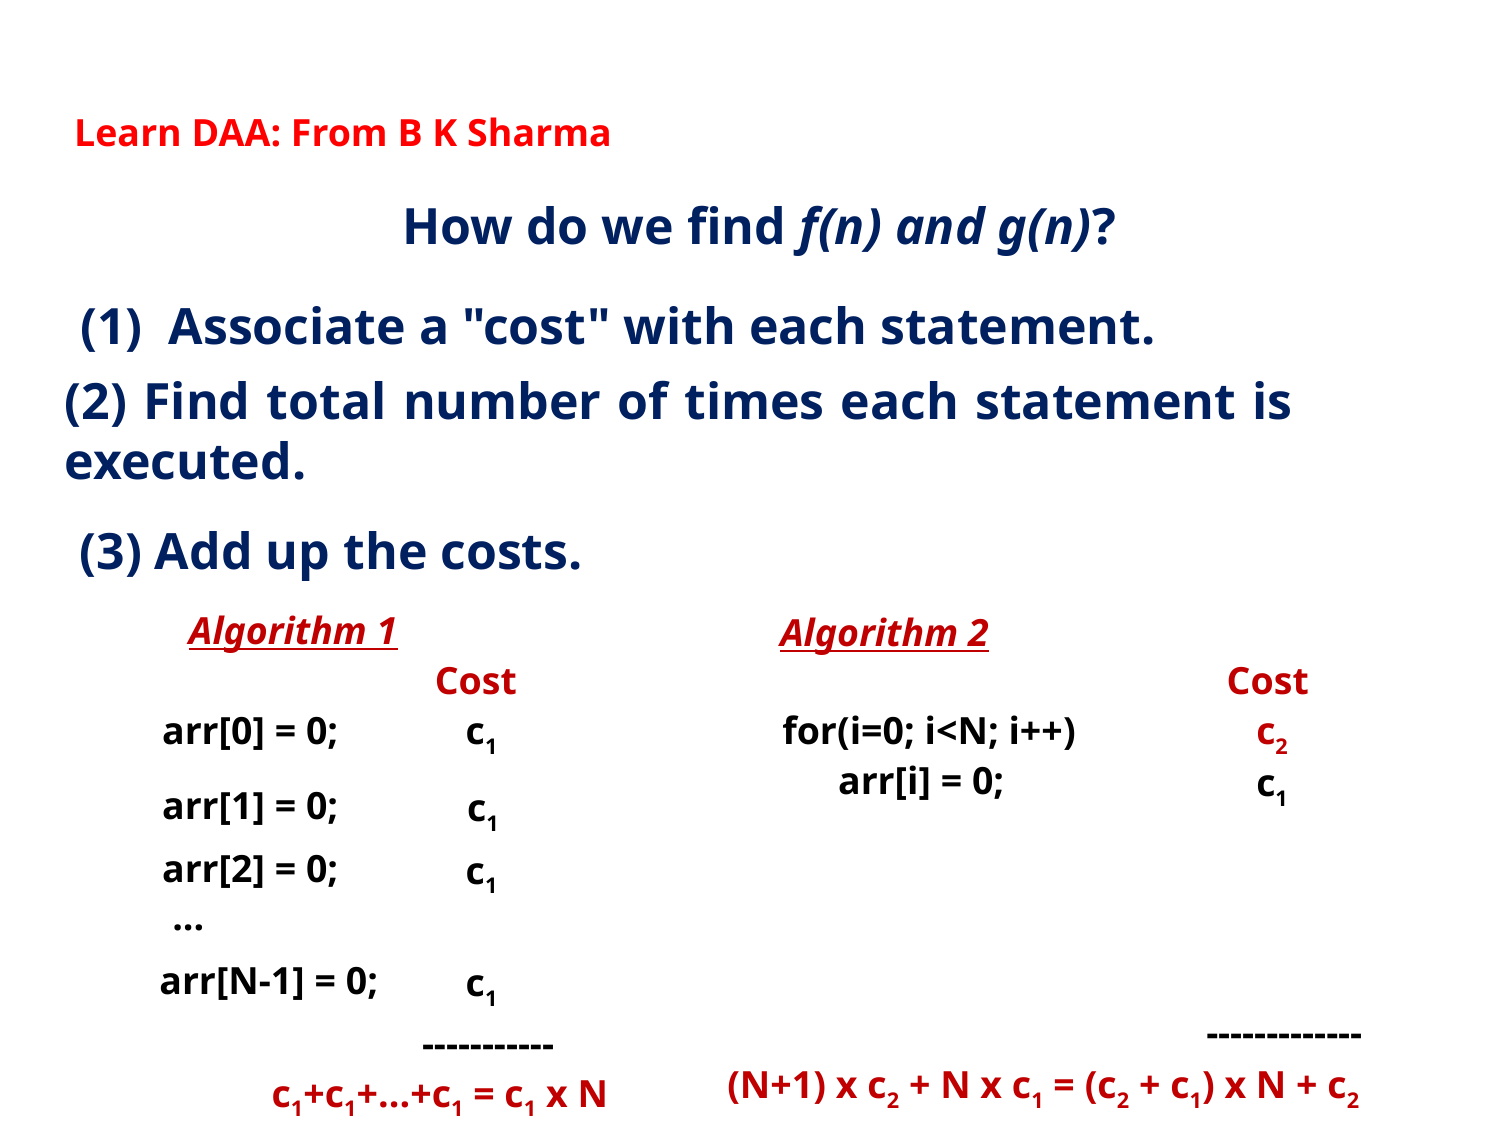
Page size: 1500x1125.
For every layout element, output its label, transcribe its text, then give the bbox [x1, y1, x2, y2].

text_box c1 [1241, 751, 1303, 818]
text_box c1+c1+...+c1 = c1 x N [256, 1062, 624, 1125]
text_box arr[2] = 0; [147, 837, 354, 898]
text_box c2 [1241, 699, 1303, 751]
text_box c1 [450, 699, 523, 766]
text_box Cost [419, 649, 532, 710]
text_box Cost [1211, 649, 1324, 710]
text_box arr[N-1] = 0; [144, 949, 394, 1010]
text_box c1 [450, 839, 523, 906]
text_box Algorithm 1 [174, 599, 413, 660]
text_box c1 [450, 951, 523, 1012]
text_box (N+1) x c2 + N x c1 = (c2 + c1) x N + c2 [712, 1062, 1500, 1114]
text_box c1 [452, 776, 524, 843]
text_box arr[1] = 0; [147, 774, 354, 835]
text_box Learn DAA: From B K Sharma [59, 101, 628, 161]
text_box arr[i] = 0; [823, 749, 1020, 810]
text_box (2) Find total number of times each statement is executed. [49, 362, 1463, 498]
text_box arr[0] = 0; [147, 699, 354, 760]
text_box for(i=0; i<N; i++) [767, 699, 1091, 760]
text_box (3) Add up the costs. [64, 511, 598, 587]
text_box ... [147, 885, 220, 946]
text_box ----------- [407, 1012, 570, 1062]
text_box Algorithm 2 [765, 601, 1005, 662]
text_box ------------- [1191, 1001, 1378, 1062]
text_box (1) Associate a "cost" with each statement. [65, 287, 1171, 362]
text_box How do we find f(n) and g(n)? [387, 187, 1131, 263]
